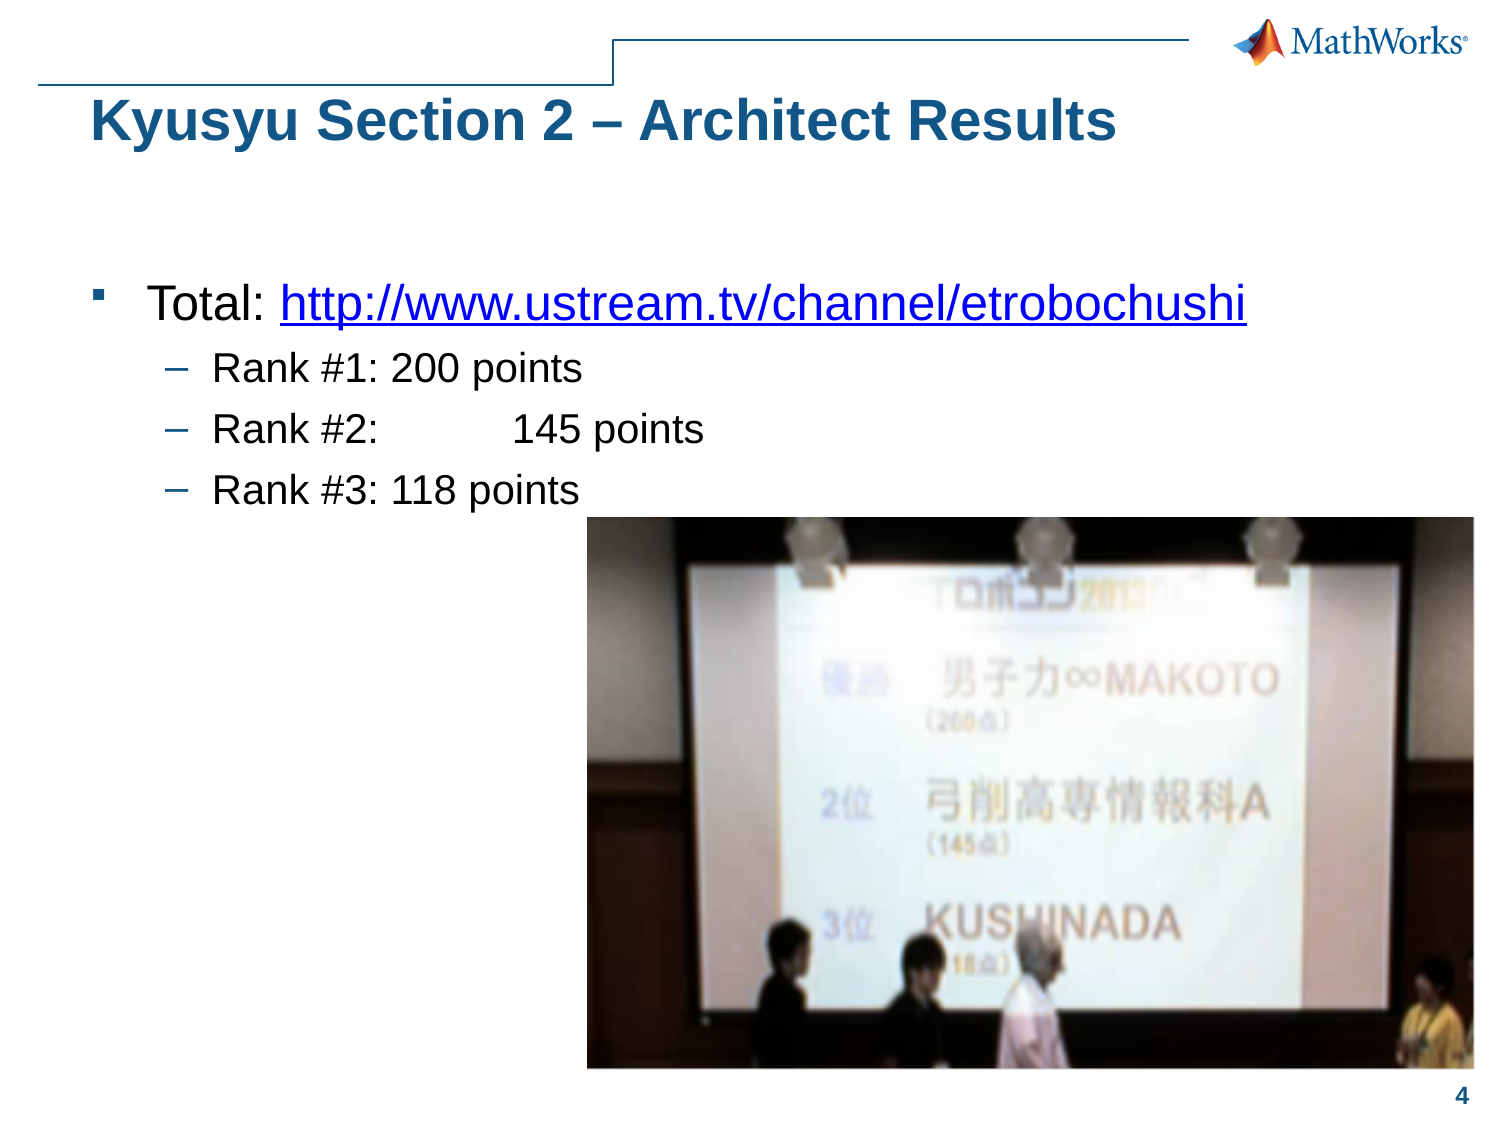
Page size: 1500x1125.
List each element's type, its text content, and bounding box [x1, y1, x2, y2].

picture [587, 517, 1477, 1073]
title Kyusyu Section 2 – Architect Results [75, 75, 1400, 238]
picture [1226, 7, 1483, 78]
list Total: http://www.ustream.tv/channel/etrobochushi Rank #1: 200 points Rank #2: 145 points Rank #3: 118 points [75, 262, 1400, 1025]
